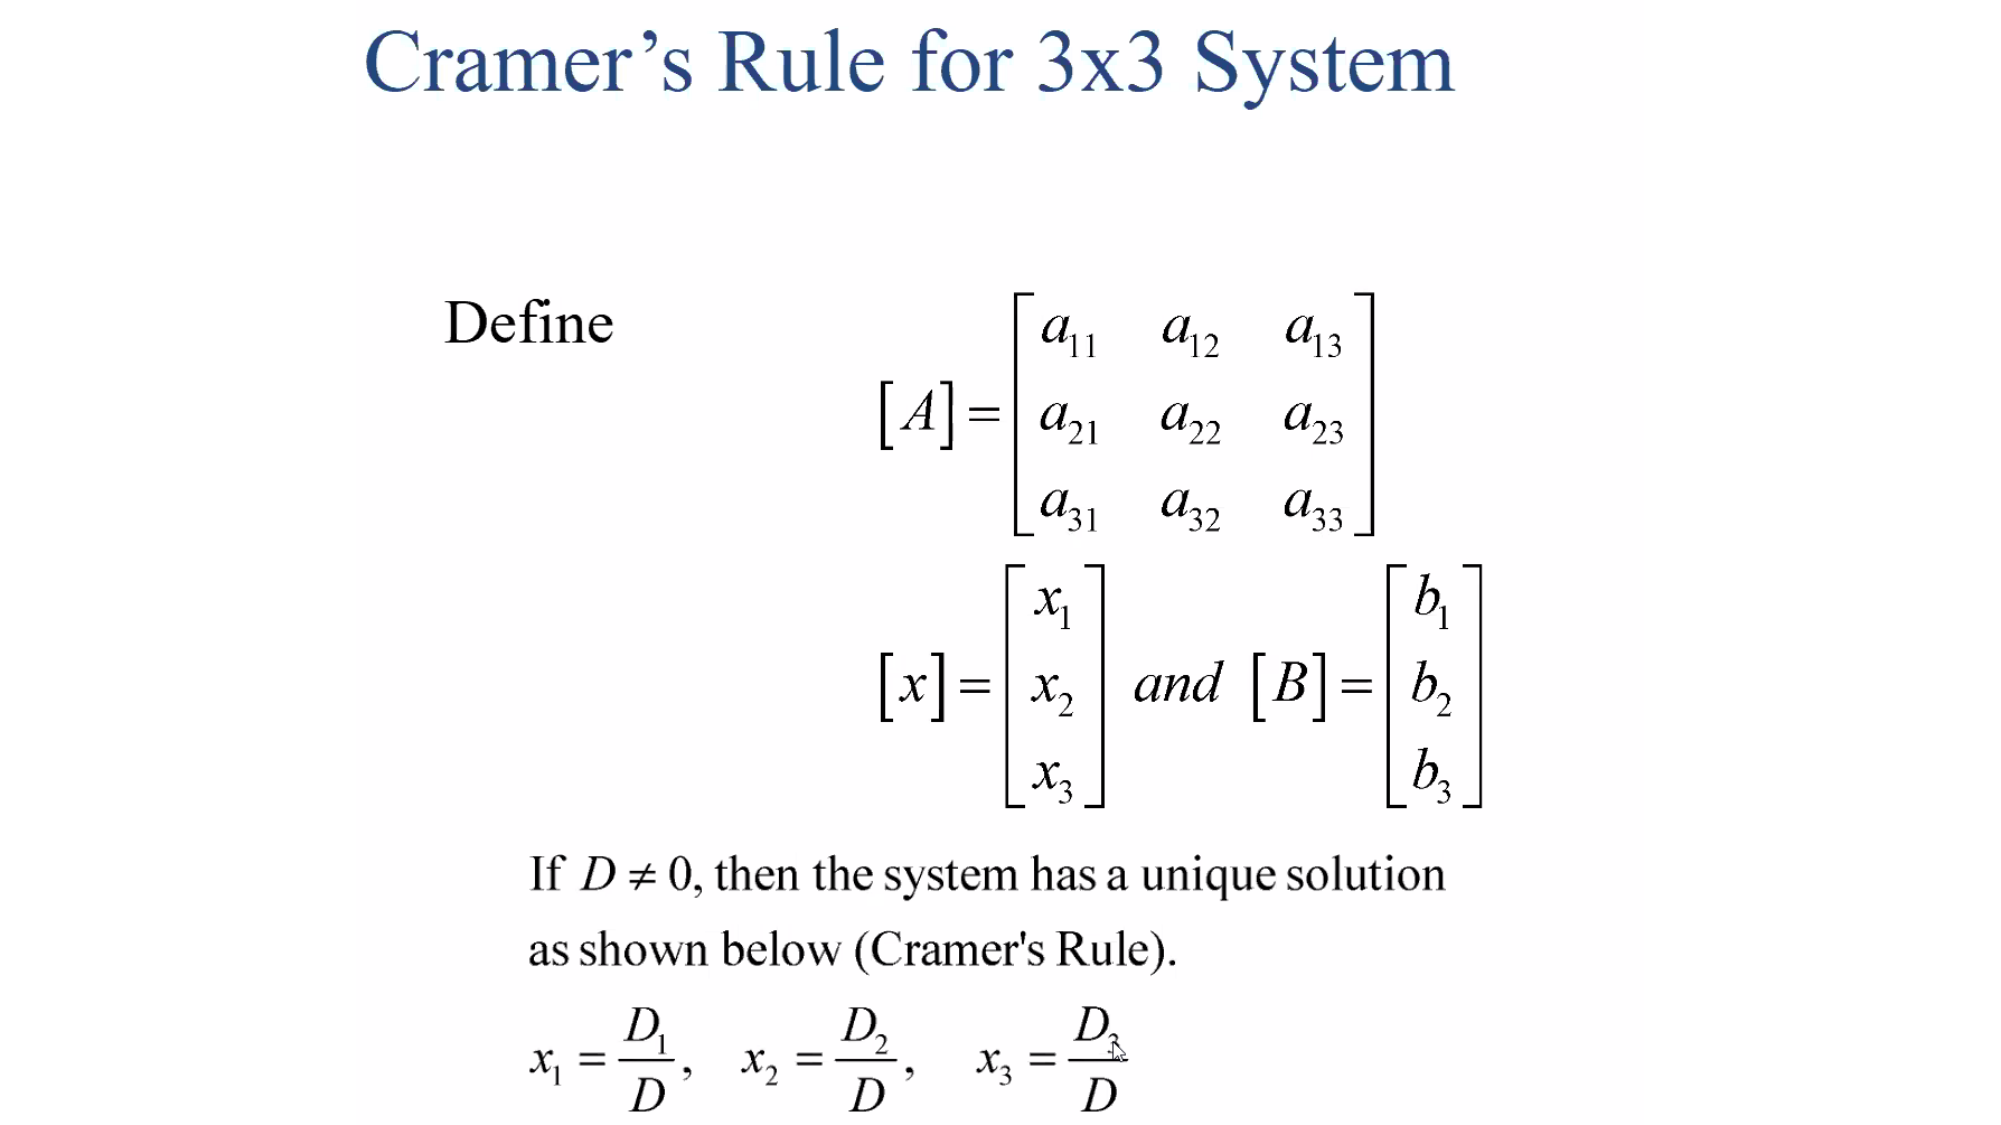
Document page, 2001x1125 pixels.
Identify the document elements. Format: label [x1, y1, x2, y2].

picture [355, 0, 1644, 1125]
